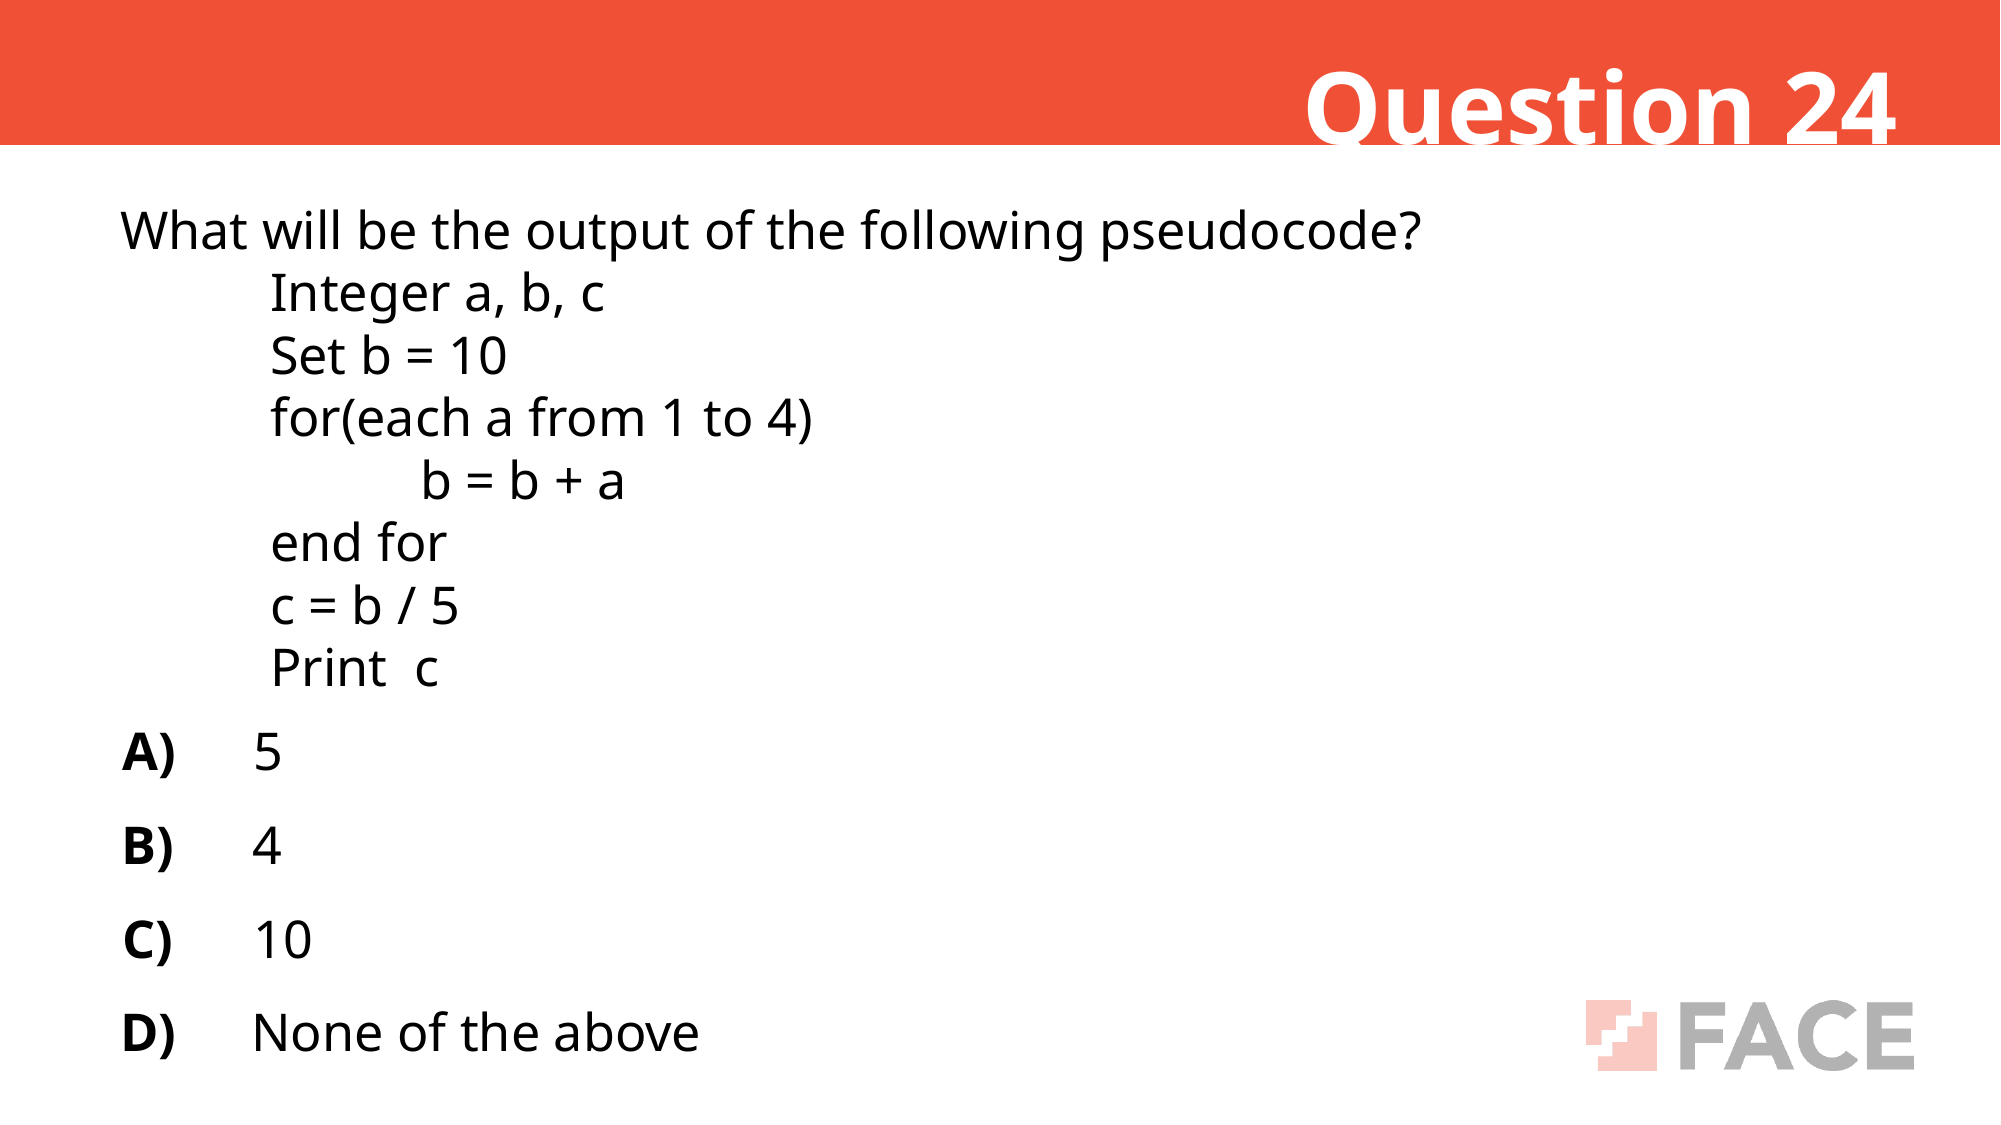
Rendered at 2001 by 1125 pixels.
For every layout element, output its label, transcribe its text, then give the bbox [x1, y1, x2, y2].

text_box None of the above [236, 960, 1893, 1070]
text_box D) [105, 960, 220, 1070]
text_box 10 [238, 868, 1896, 977]
text_box A) [107, 679, 223, 789]
text_box Question 24 [638, 37, 1914, 173]
text_box C) [107, 868, 223, 977]
text_box [0, 0, 2000, 147]
text_box 5 [238, 679, 1896, 789]
picture [1586, 1000, 1914, 1072]
text_box 4 [237, 773, 1894, 883]
text_box What will be the output of the following pseudocode? Integer a, b, c Set b = 10 for(each a from 1 to 4) b = b + a end for c = b / 5 Print c [105, 189, 1895, 705]
text_box B) [106, 773, 221, 883]
